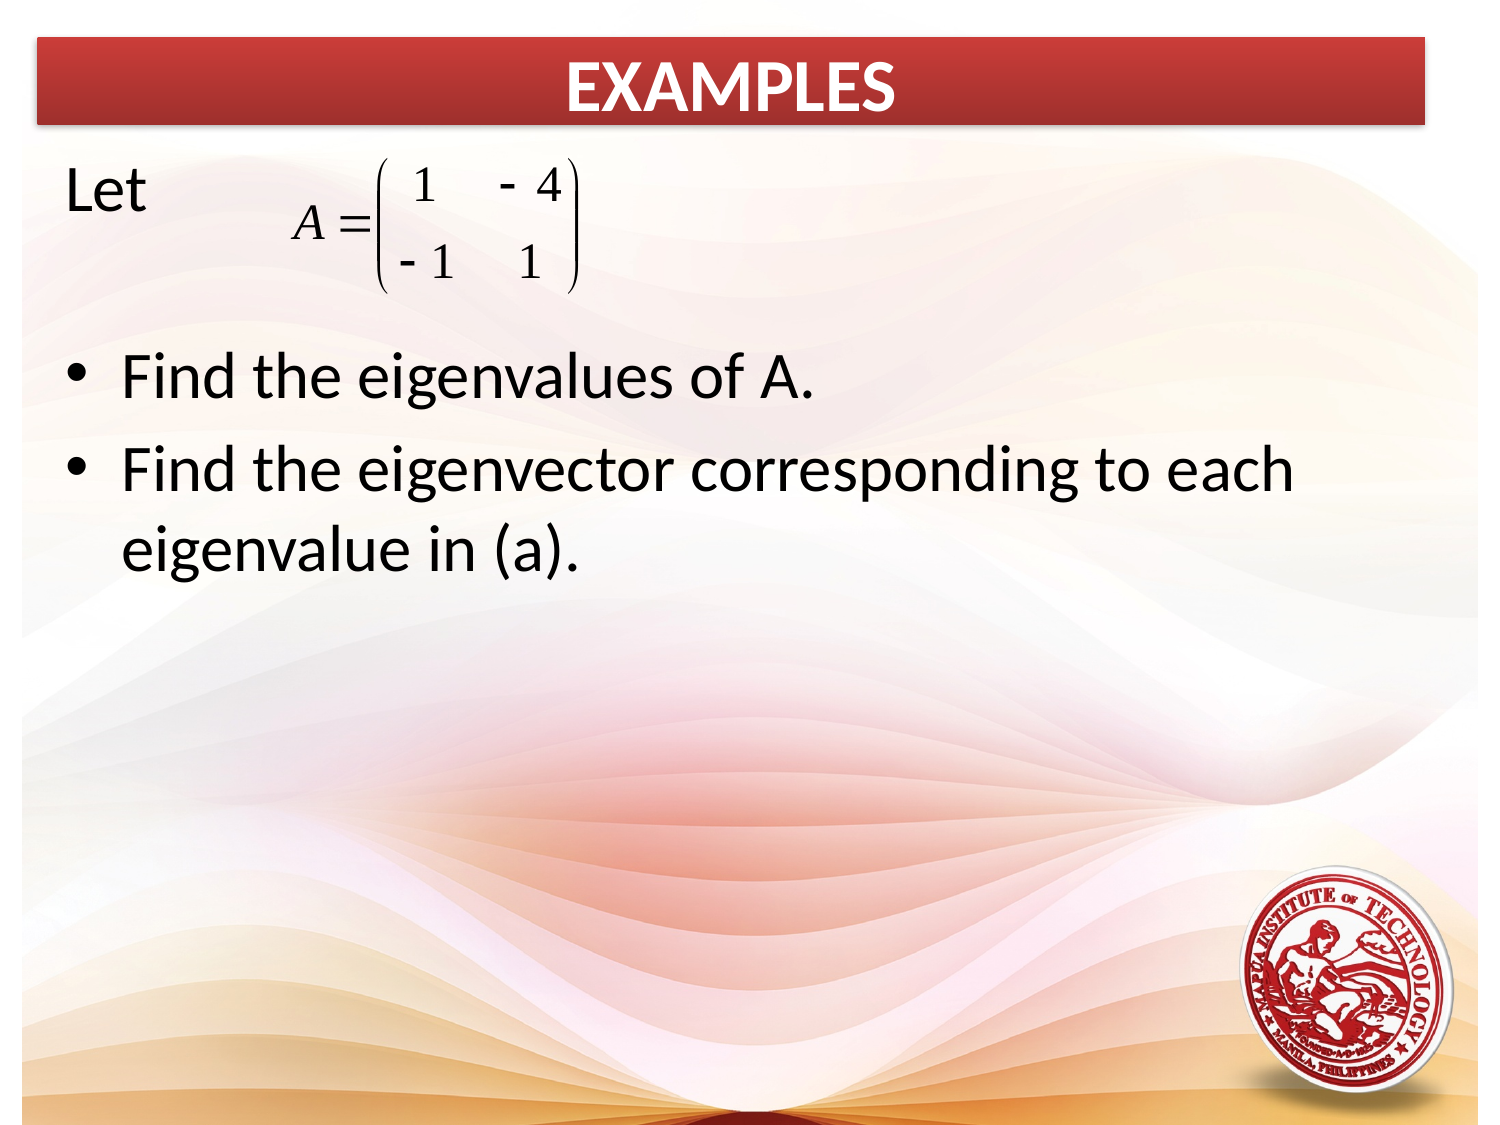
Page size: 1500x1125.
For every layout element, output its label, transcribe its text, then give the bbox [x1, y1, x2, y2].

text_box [281, 149, 593, 304]
picture [22, 0, 1478, 1125]
subtitle Let Find the eigenvalues of A. Find the eigenvector corresponding to each eigenvalue in (a). [50, 137, 1413, 1063]
text_box EXAMPLES [37, 37, 1425, 125]
